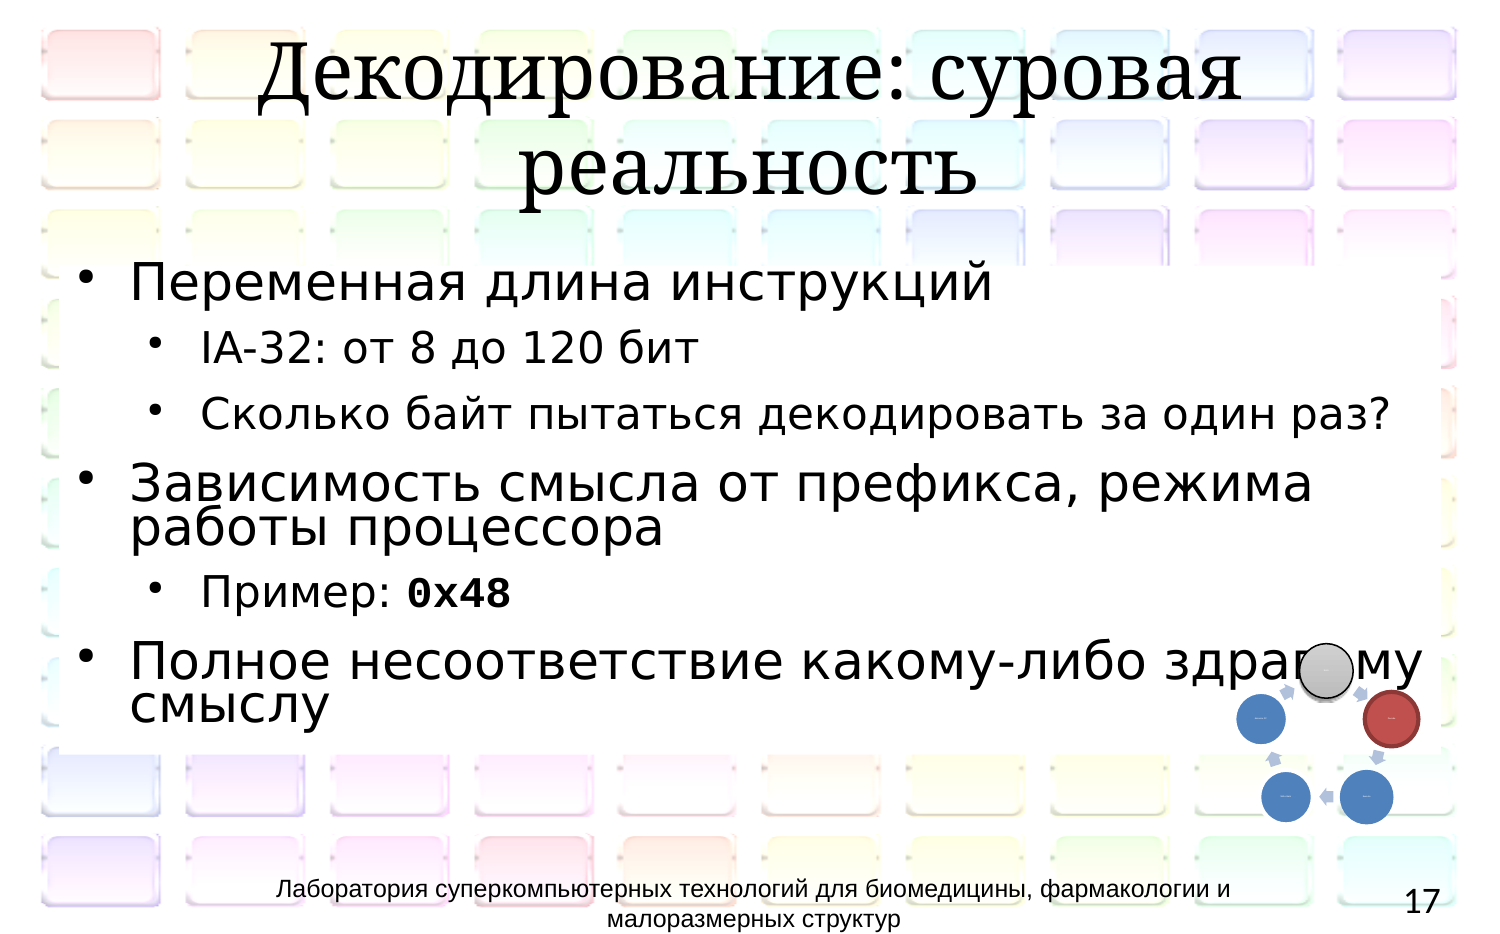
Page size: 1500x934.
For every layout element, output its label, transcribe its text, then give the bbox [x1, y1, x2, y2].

title Декодирование: суровая реальность [75, 37, 1425, 193]
text_box 17 [1387, 868, 1473, 918]
text_box Лаборатория суперкомпьютерных технологий для биомедицины, фармакологии и малоразмерных структур [171, 864, 1338, 915]
list Переменная длина инструкций IA-32: от 8 до 120 бит Сколько байт пытаться декодировать за один раз? Зависимость смысла от префикса, режима работы процессора Пример: 0x48 Полное несоответствие какому-либо здравому смыслу [59, 265, 1441, 755]
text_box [1233, 643, 1419, 825]
picture [0, 0, 1500, 934]
